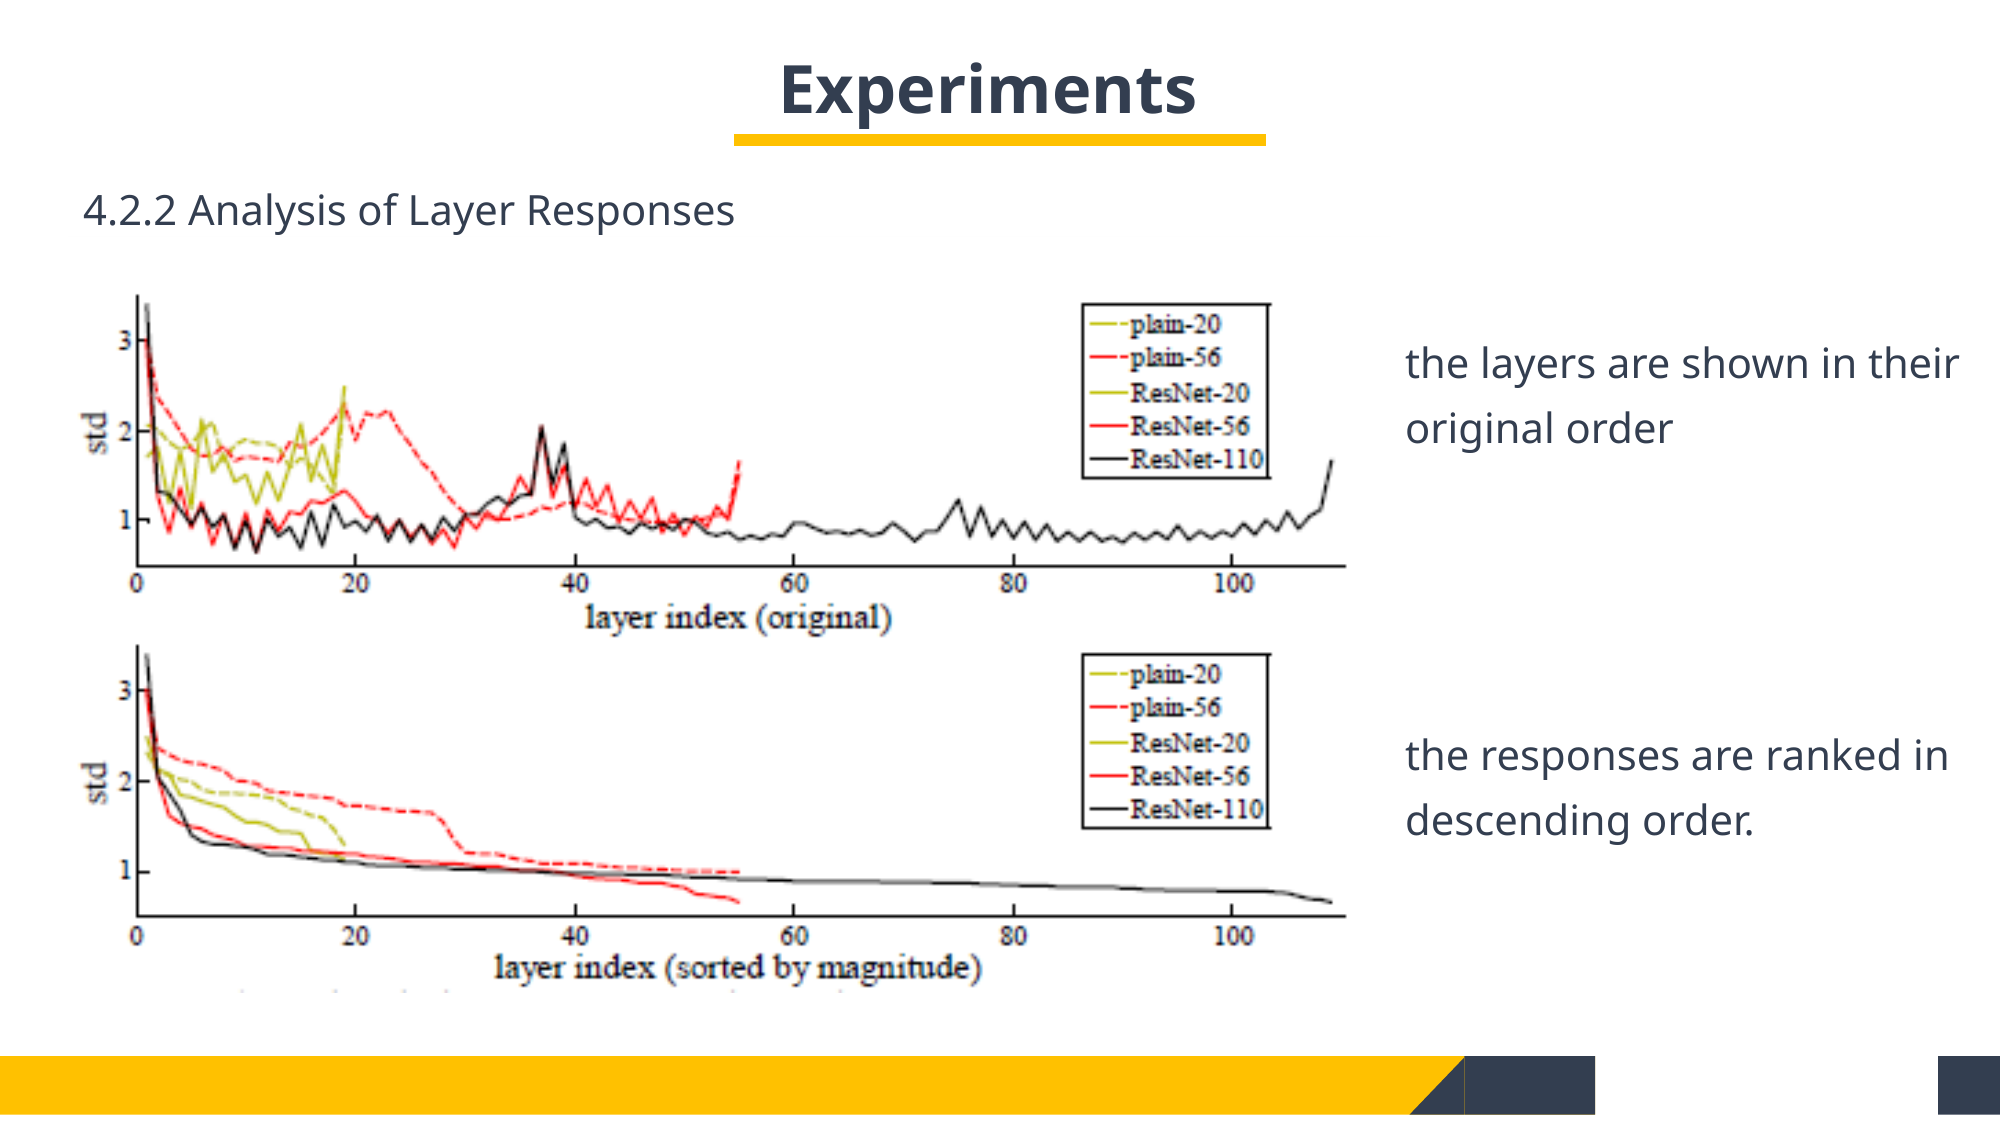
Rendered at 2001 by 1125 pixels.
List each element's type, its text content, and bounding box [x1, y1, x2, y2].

text_box the responses are ranked in descending order. [1391, 706, 2000, 852]
picture [68, 235, 1391, 993]
text_box 4.2.2 Analysis of Layer Responses [68, 161, 821, 235]
list Experiments [585, 39, 1391, 217]
text_box the layers are shown in their original order [1391, 314, 2000, 460]
